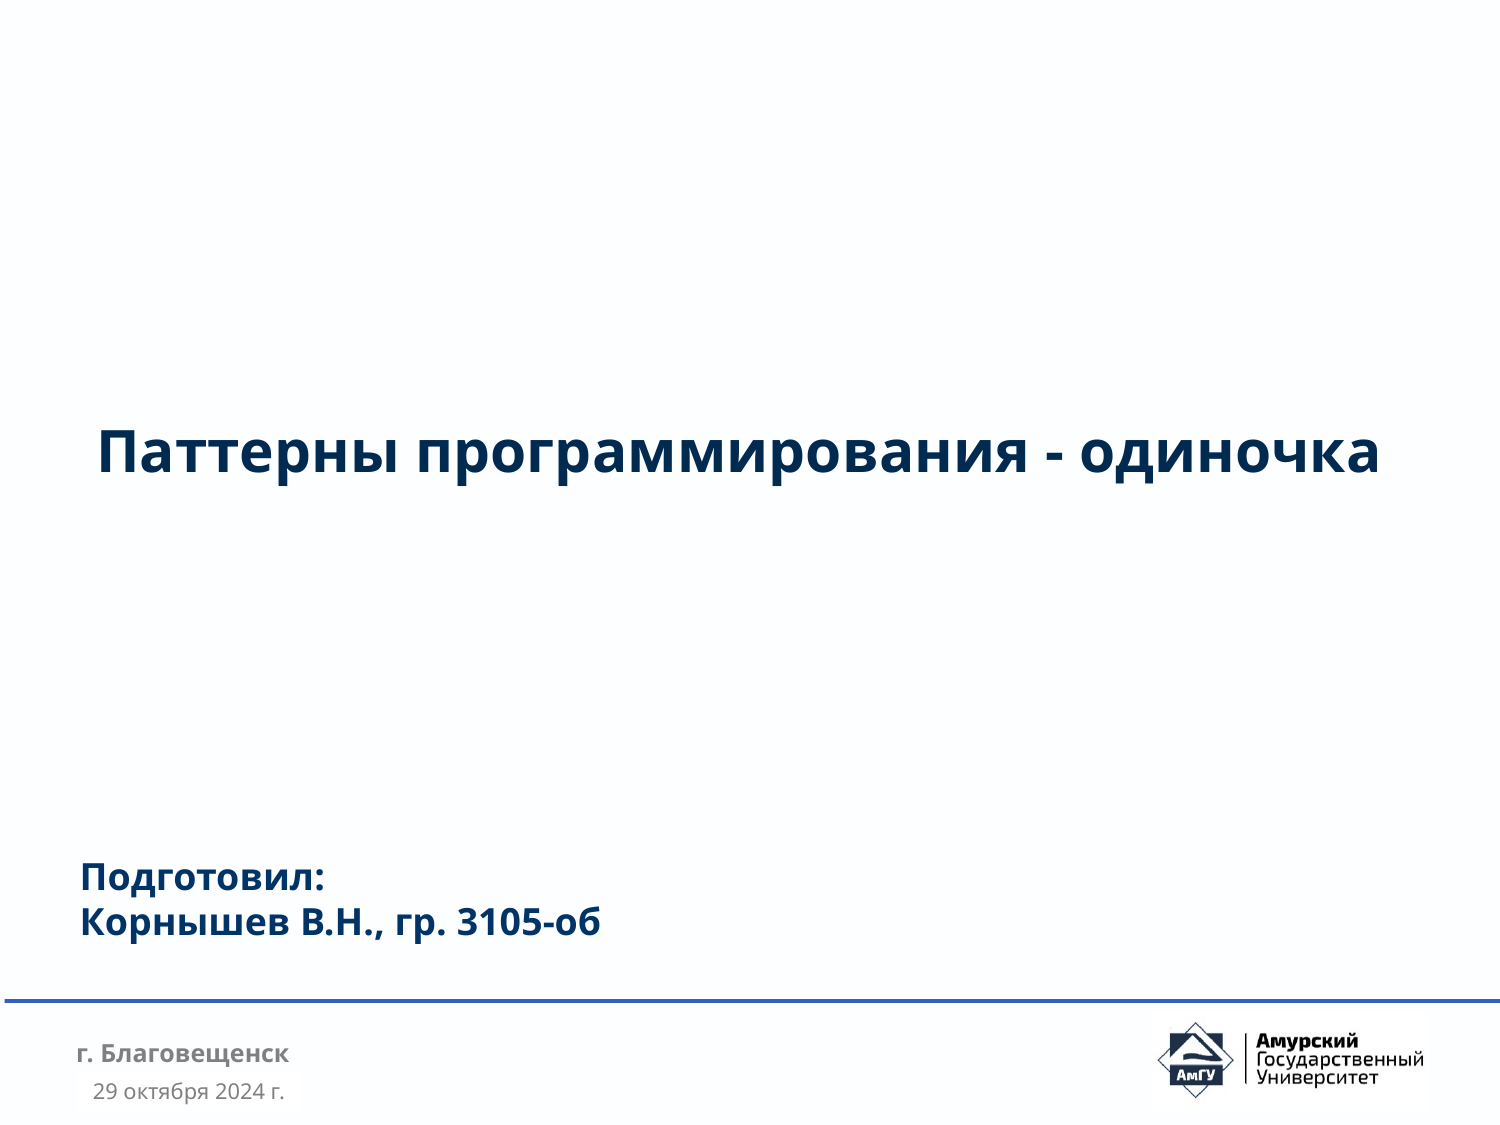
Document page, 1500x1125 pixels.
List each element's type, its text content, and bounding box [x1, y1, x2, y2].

text_box 29 октября 2024 г. [78, 1070, 301, 1112]
title Паттерны программирования - одиночка [64, 373, 1415, 525]
picture [1151, 1011, 1430, 1112]
text_box Подготовил: Корнышев В.Н., гр. 3105-об [64, 845, 920, 951]
picture [4, 999, 1500, 1003]
